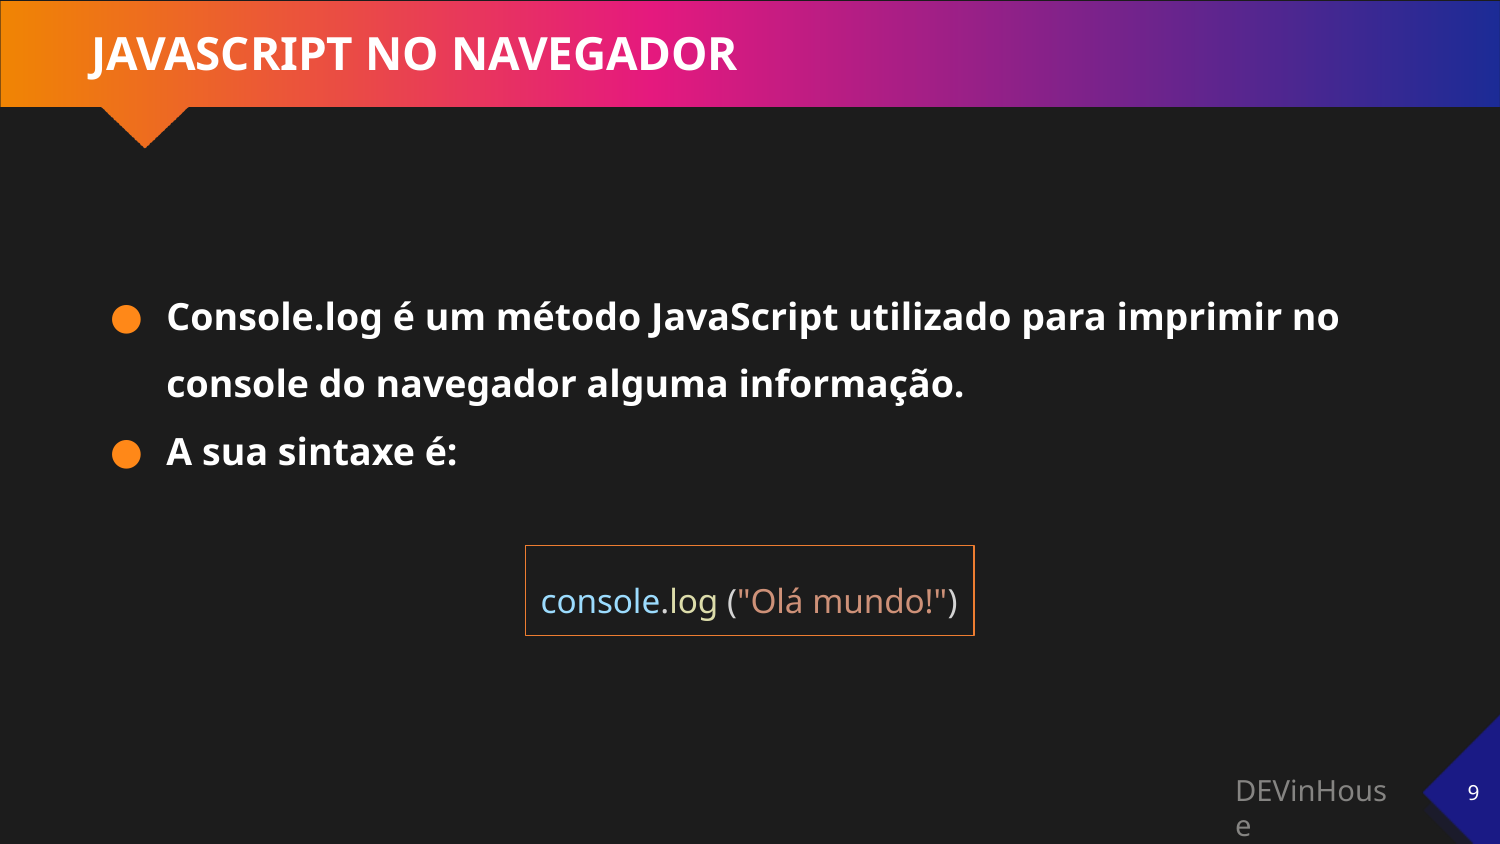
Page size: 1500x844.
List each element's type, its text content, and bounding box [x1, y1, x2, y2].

title Console.log é um método JavaScript utilizado para imprimir no console do navegador alguma informação. A sua sintaxe é: [76, 221, 1424, 522]
slide_number ‹#› [1446, 771, 1500, 817]
picture [1417, 712, 1500, 844]
text_box console.log ("Olá mundo!") [525, 545, 975, 636]
title JAVASCRIPT NO NAVEGADOR [76, 0, 1424, 105]
picture [0, 0, 1500, 168]
